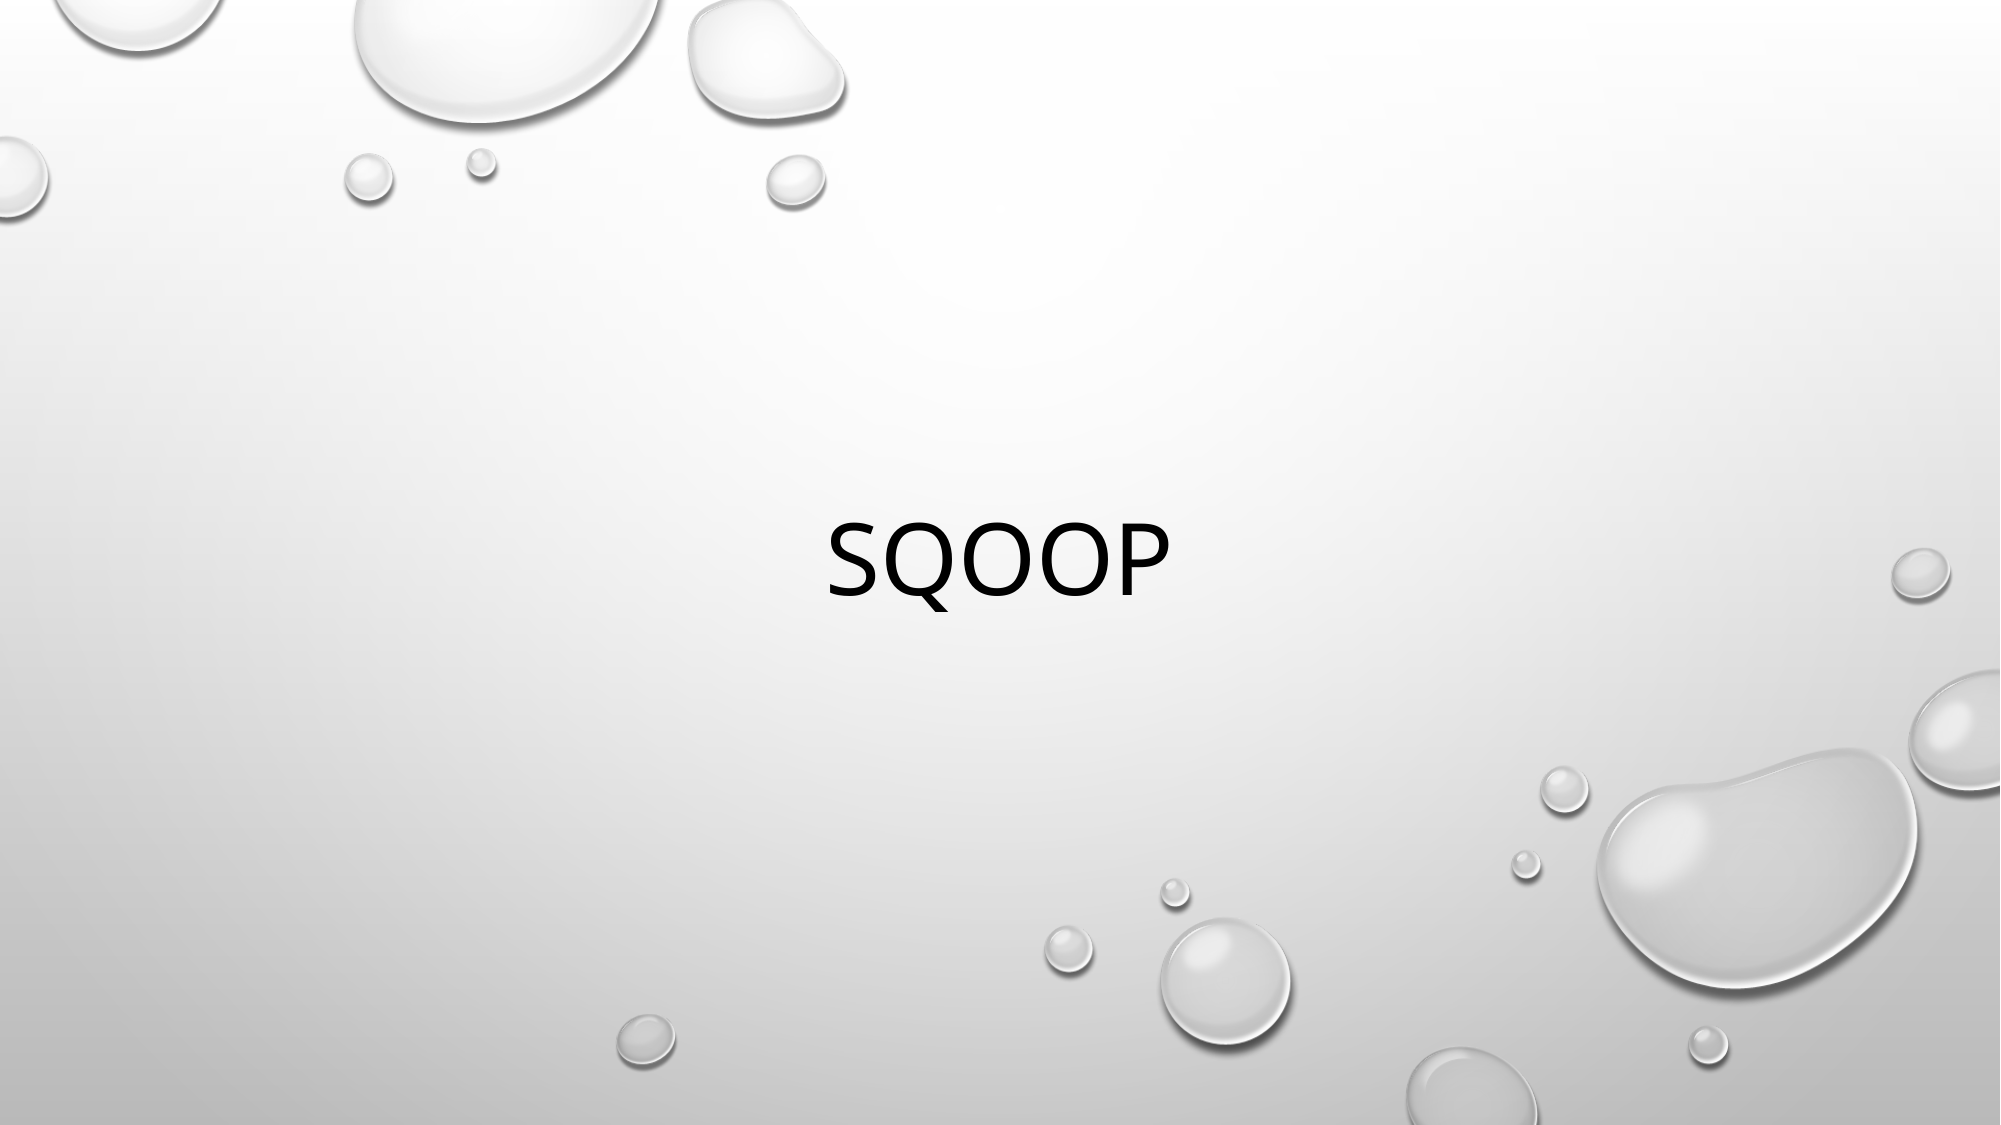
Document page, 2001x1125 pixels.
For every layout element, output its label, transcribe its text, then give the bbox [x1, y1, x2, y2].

title Sqoop [287, 213, 1713, 625]
picture [0, 0, 2000, 1125]
